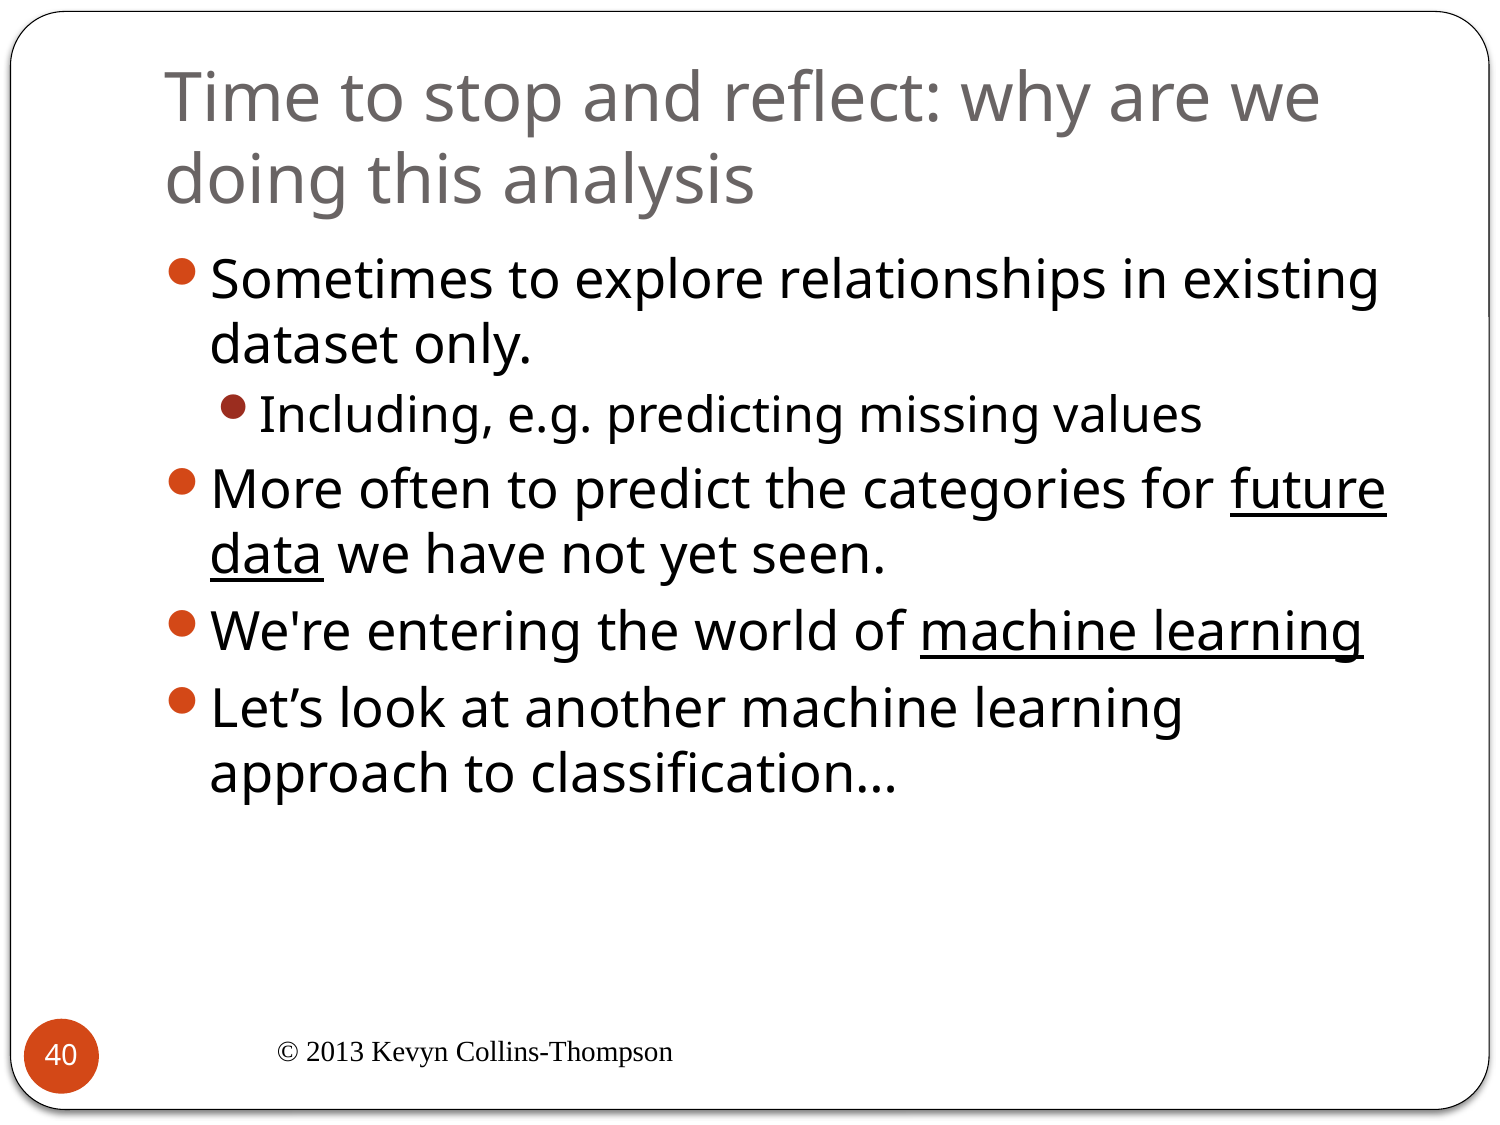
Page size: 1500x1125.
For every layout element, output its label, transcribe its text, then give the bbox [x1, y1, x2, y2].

list Sometimes to explore relationships in existing dataset only. Including, e.g. predicting missing values More often to predict the categories for future data we have not yet seen. We're entering the world of machine learning Let’s look at another machine learning approach to classification… [150, 237, 1425, 988]
slide_number 40 [23, 1018, 99, 1094]
title Time to stop and reflect: why are we doing this analysis [150, 45, 1425, 233]
footer © 2013 Kevyn Collins-Thompson [150, 1012, 800, 1088]
